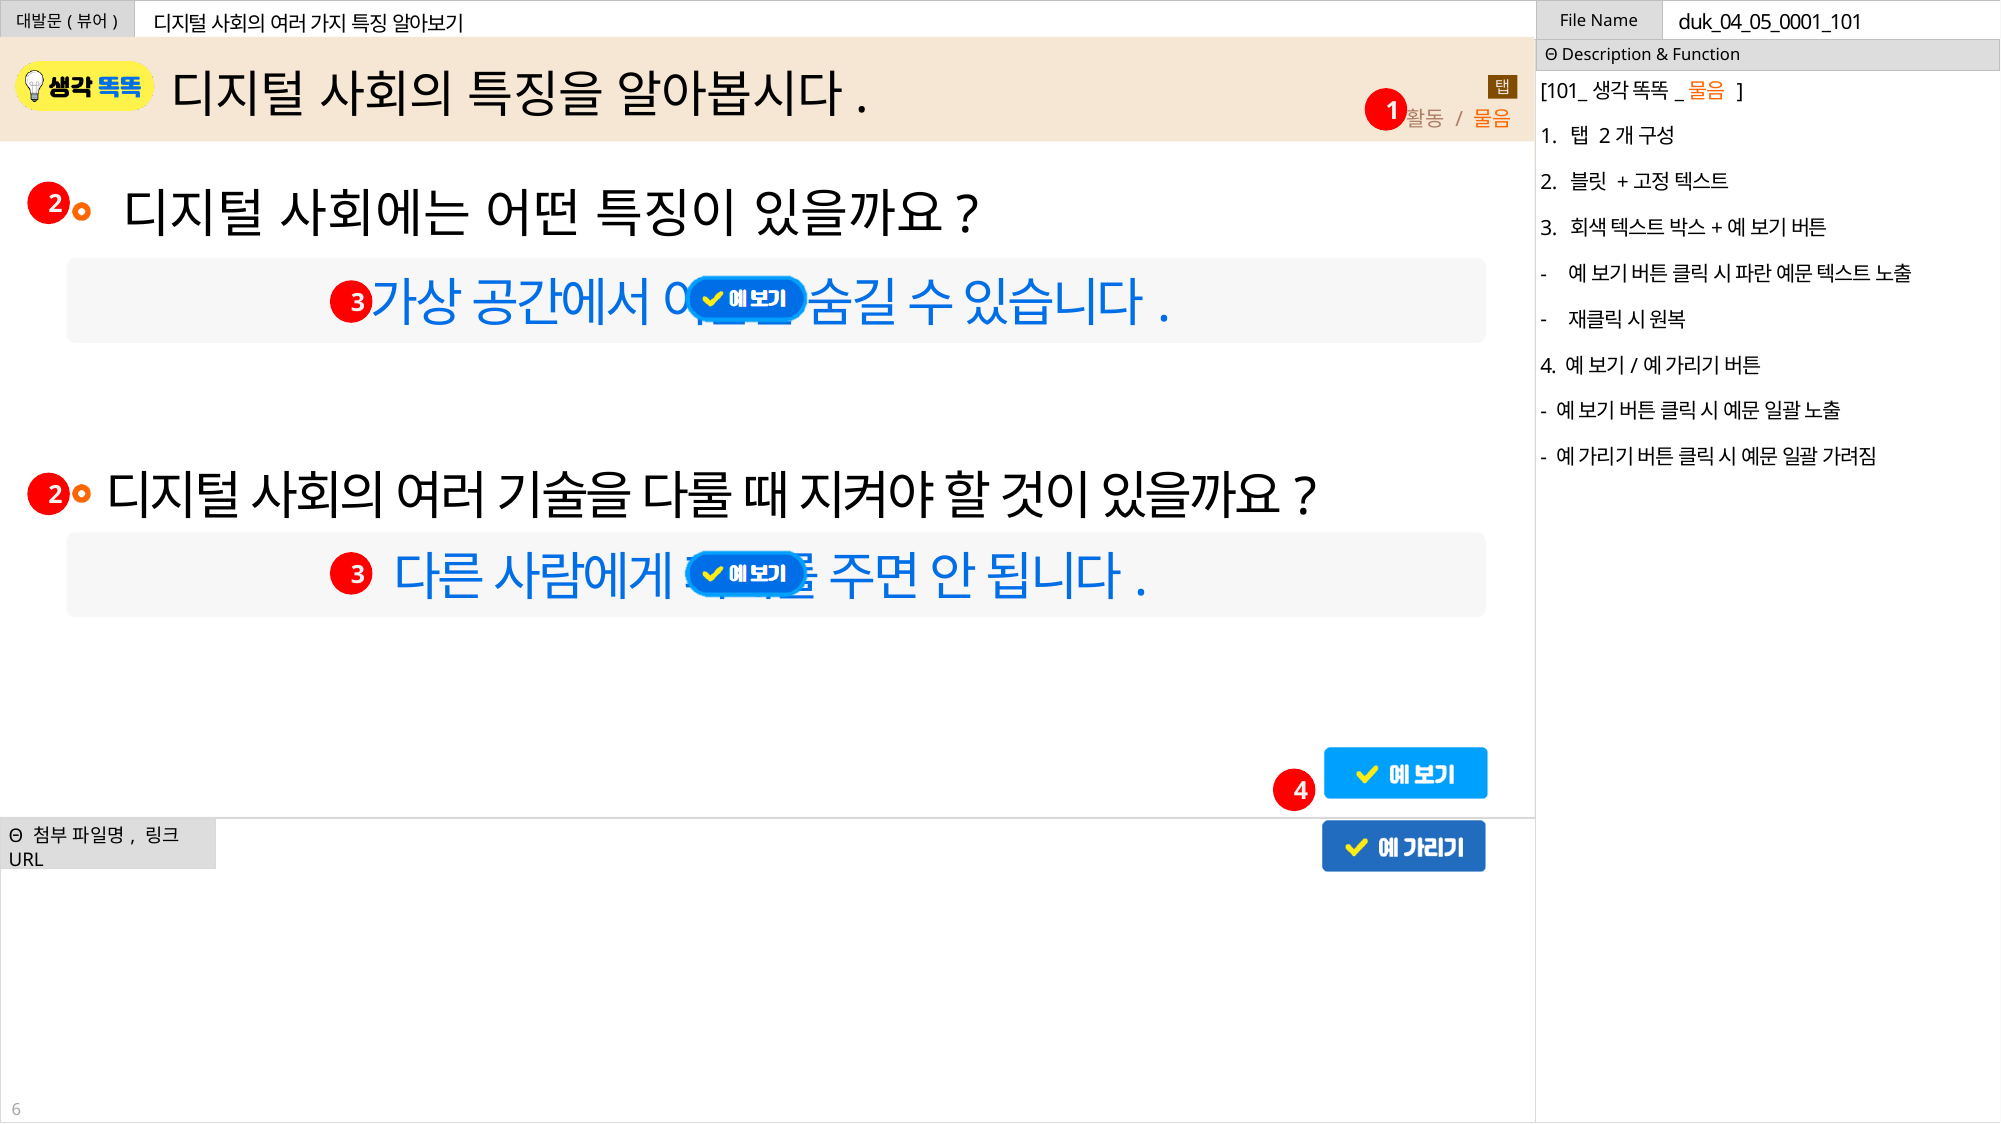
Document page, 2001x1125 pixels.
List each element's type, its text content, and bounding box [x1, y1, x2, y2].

text_box 1 [1364, 88, 1408, 131]
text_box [72, 454, 1499, 533]
text_box 3 [329, 280, 373, 323]
picture [15, 61, 155, 112]
list duk_04_05_0001_101 [1660, 0, 2000, 39]
list 디지털 사회의 특징을 알아봅시다. [170, 46, 1511, 127]
text_box 2 [27, 181, 70, 225]
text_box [72, 172, 1488, 251]
list 디지털 사회의 여러 가지 특징 알아보기 [135, 0, 1535, 38]
text_box 다른 사람에게 피해를 주면 안 됩니다. [65, 532, 1487, 619]
picture [1322, 820, 1486, 872]
list [101_생각 똑똑_물음 ] 탭 2개 구성 블릿 +고정 텍스트 회색 텍스트 박스+예 보기 버튼 예 보기 버튼 클릭 시 파란 예문 텍스트 노출 재클릭 시 원복 4. 예 보기/예 가리기 버튼 - 예 보기 버튼 클릭 시 예문 일괄 노출 - 예 가리기 버튼 클릭 시 예문 일괄 가려짐 [1534, 71, 2000, 669]
picture [678, 548, 817, 599]
picture [678, 273, 817, 324]
text_box 4 [1272, 768, 1316, 812]
text_box 3 [329, 552, 373, 595]
picture [1323, 747, 1488, 799]
text_box 2 [27, 472, 70, 516]
text_box 가상 공간에서 이름을 숨길 수 있습니다. [65, 256, 1487, 344]
list 활동 / 물음 [995, 102, 1518, 137]
